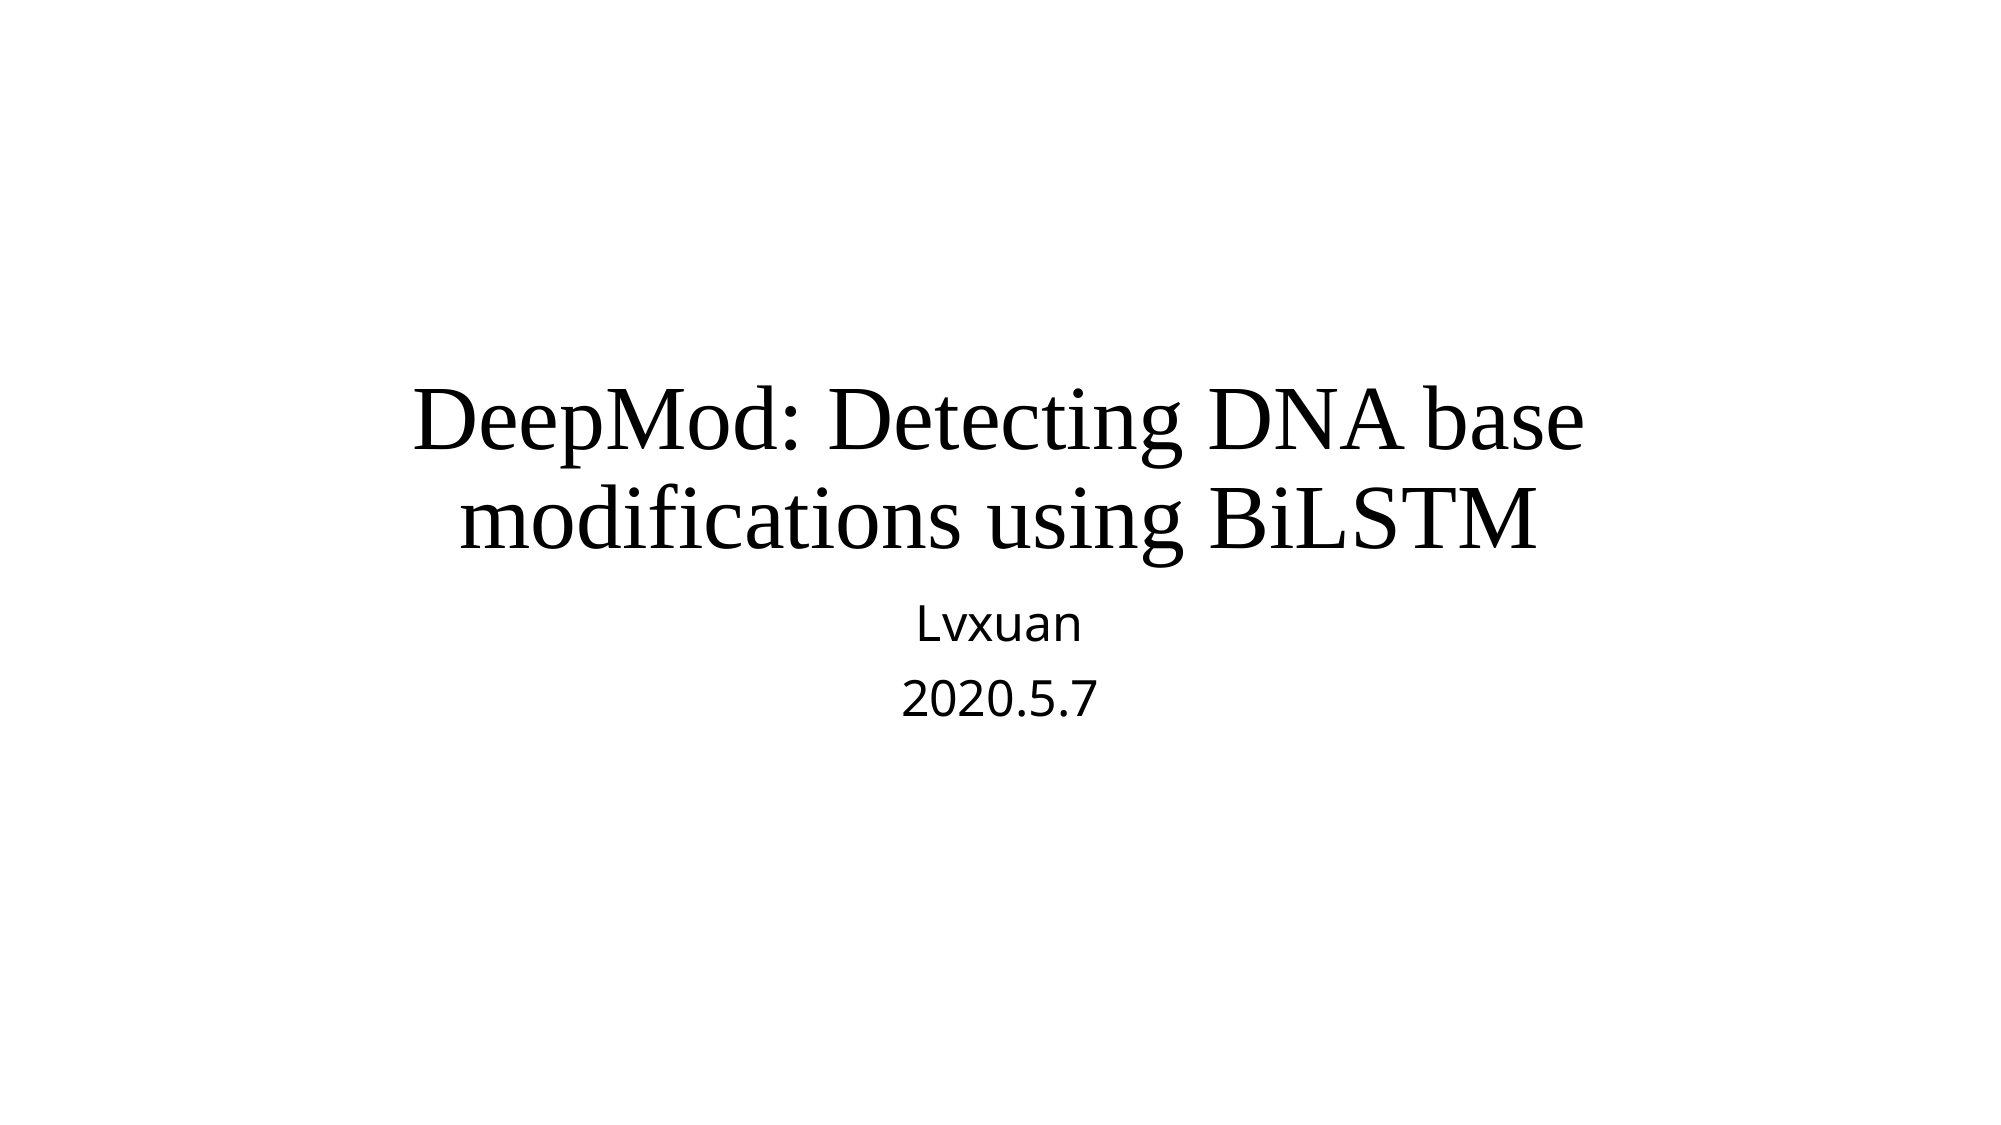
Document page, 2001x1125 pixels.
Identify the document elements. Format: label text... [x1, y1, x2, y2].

subtitle Lvxuan 2020.5.7 [249, 590, 1750, 863]
title DeepMod: Detecting DNA base modifications using BiLSTM [249, 184, 1750, 576]
